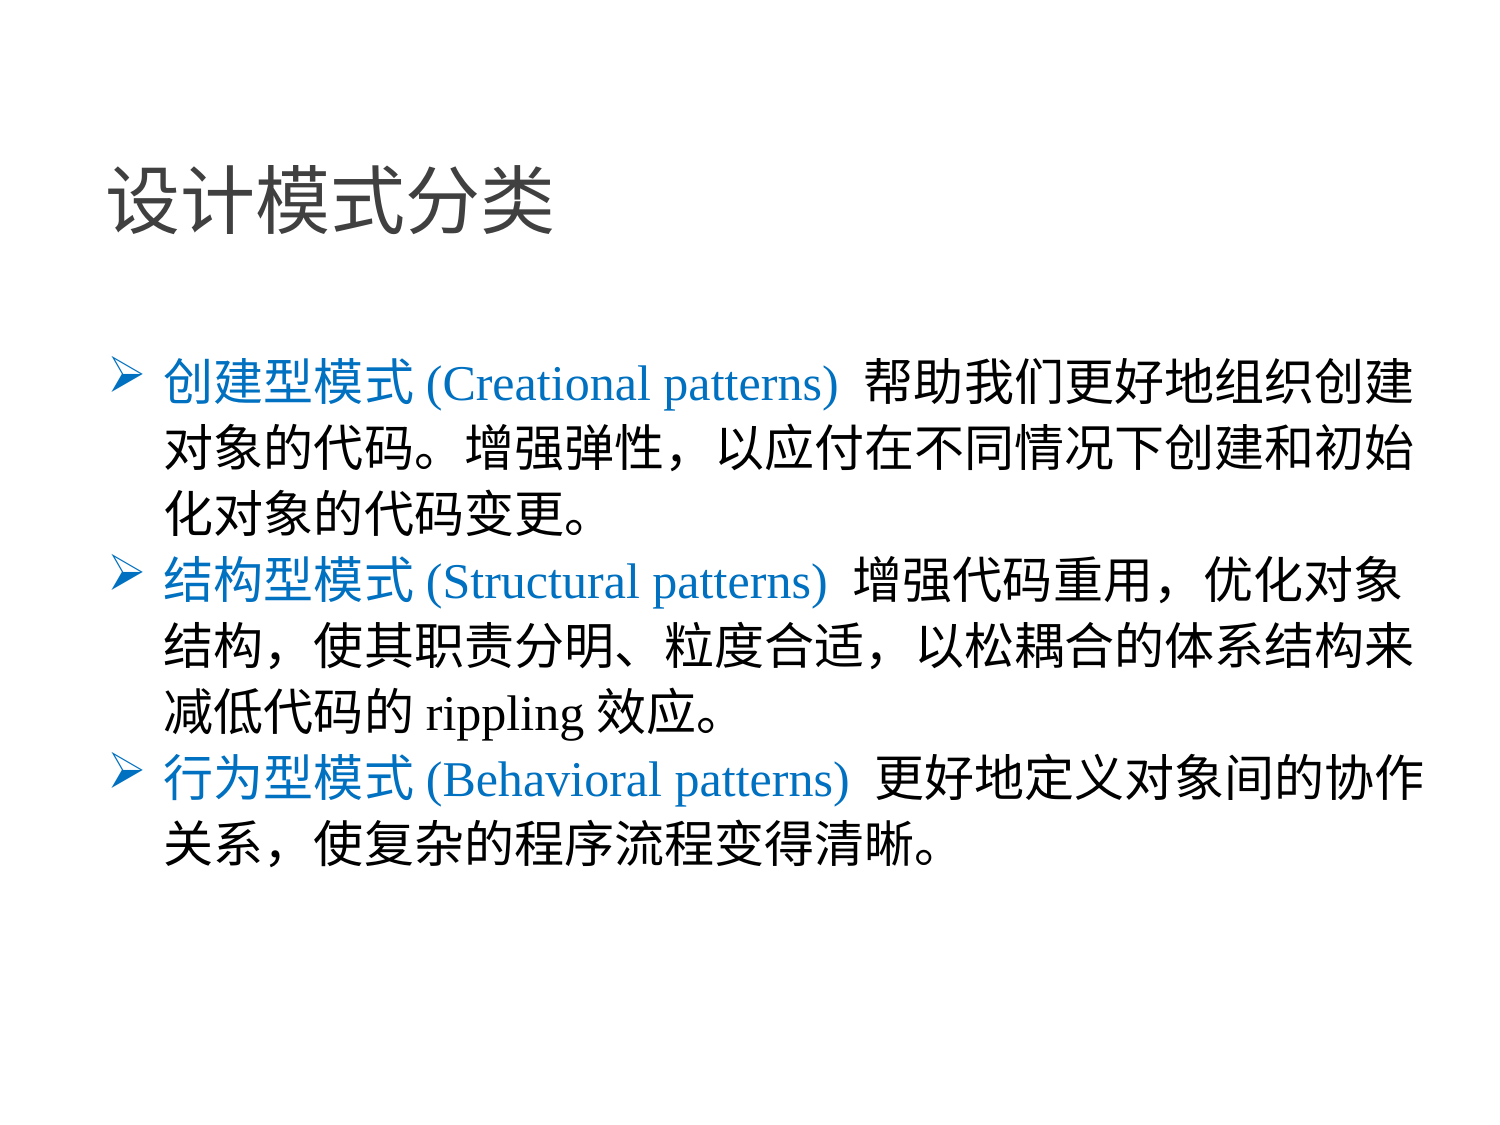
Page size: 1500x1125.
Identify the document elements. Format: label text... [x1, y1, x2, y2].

text_box 创建型模式(Creational patterns) 帮助我们更好地组织创建对象的代码。增强弹性，以应付在不同情况下创建和初始化对象的代码变更。 结构型模式(Structural patterns) 增强代码重用，优化对象结构，使其职责分明、粒度合适，以松耦合的体系结构来减低代码的rippling效应。 行为型模式(Behavioral patterns) 更好地定义对象间的协作关系，使复杂的程序流程变得清晰。 [92, 337, 1461, 880]
text_box 设计模式分类 [93, 108, 1388, 272]
